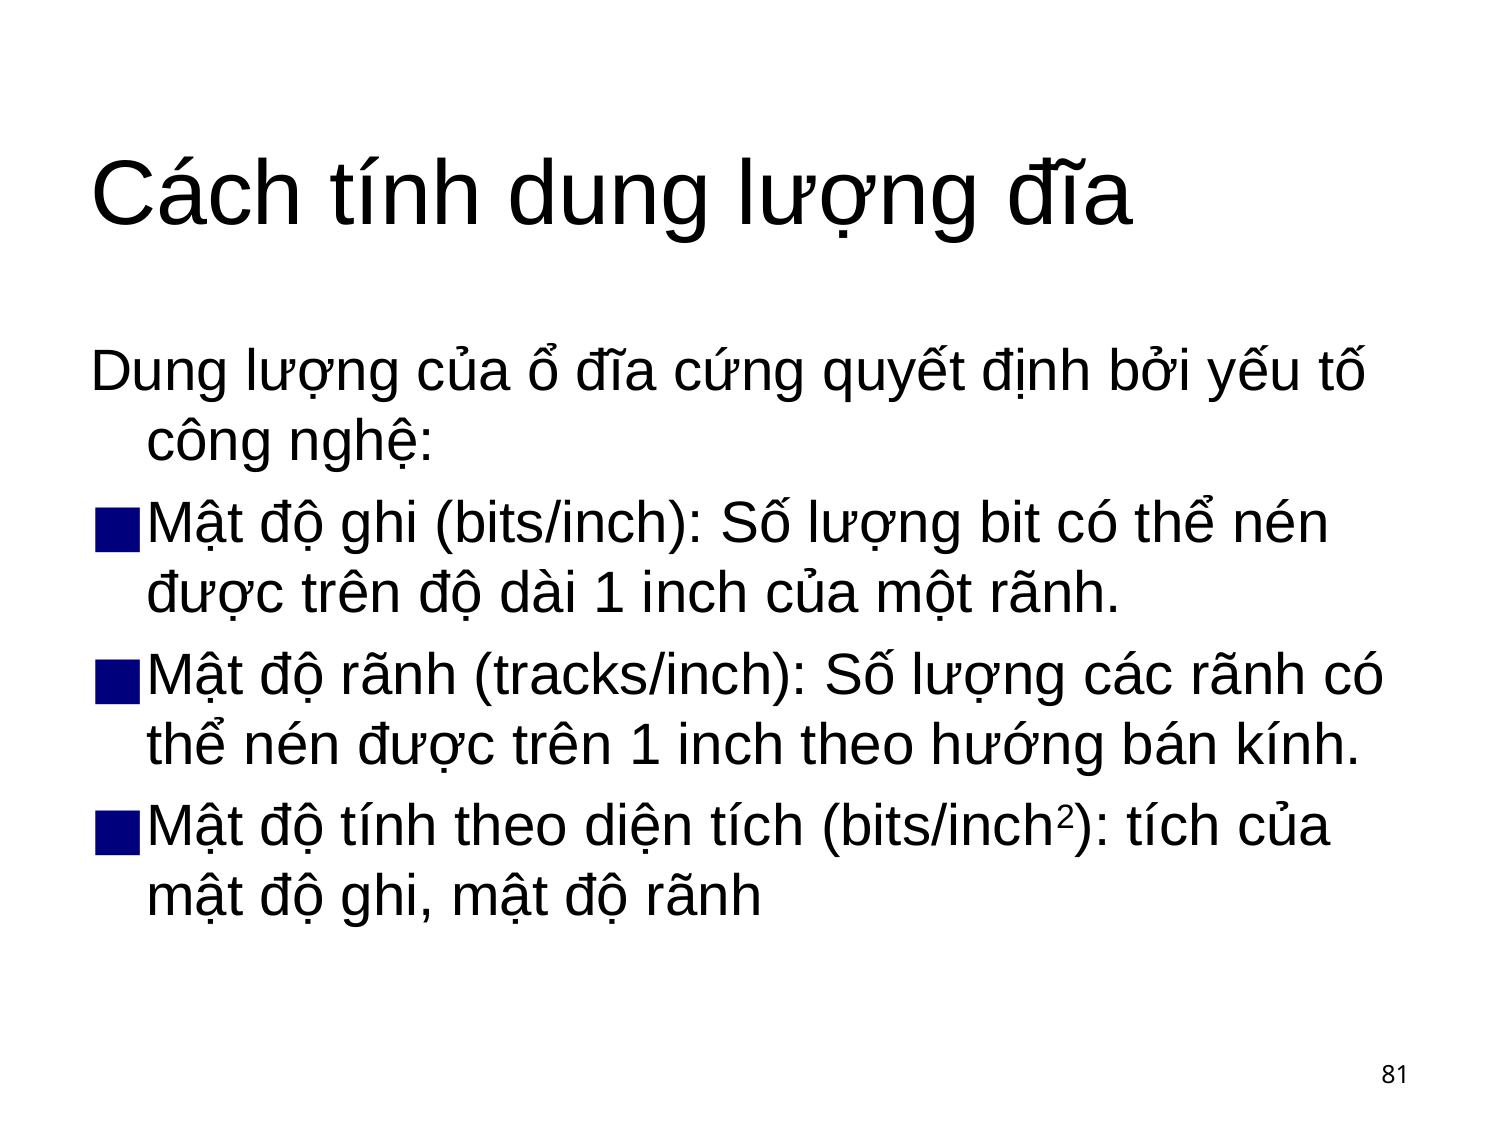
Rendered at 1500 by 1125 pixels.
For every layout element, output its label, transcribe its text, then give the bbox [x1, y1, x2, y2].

title Cách tính dung lượng đĩa [75, 75, 1425, 300]
slide_number ‹#› [1074, 1025, 1425, 1100]
list Dung lượng của ổ đĩa cứng quyết định bởi yếu tố công nghệ: Mật độ ghi (bits/inch): Số lượng bit có thể nén được trên độ dài 1 inch của một rãnh. Mật độ rãnh (tracks/inch): Số lượng các rãnh có thể nén được trên 1 inch theo hướng bán kính. Mật độ tính theo diện tích (bits/inch2): tích của mật độ ghi, mật độ rãnh [75, 324, 1425, 963]
